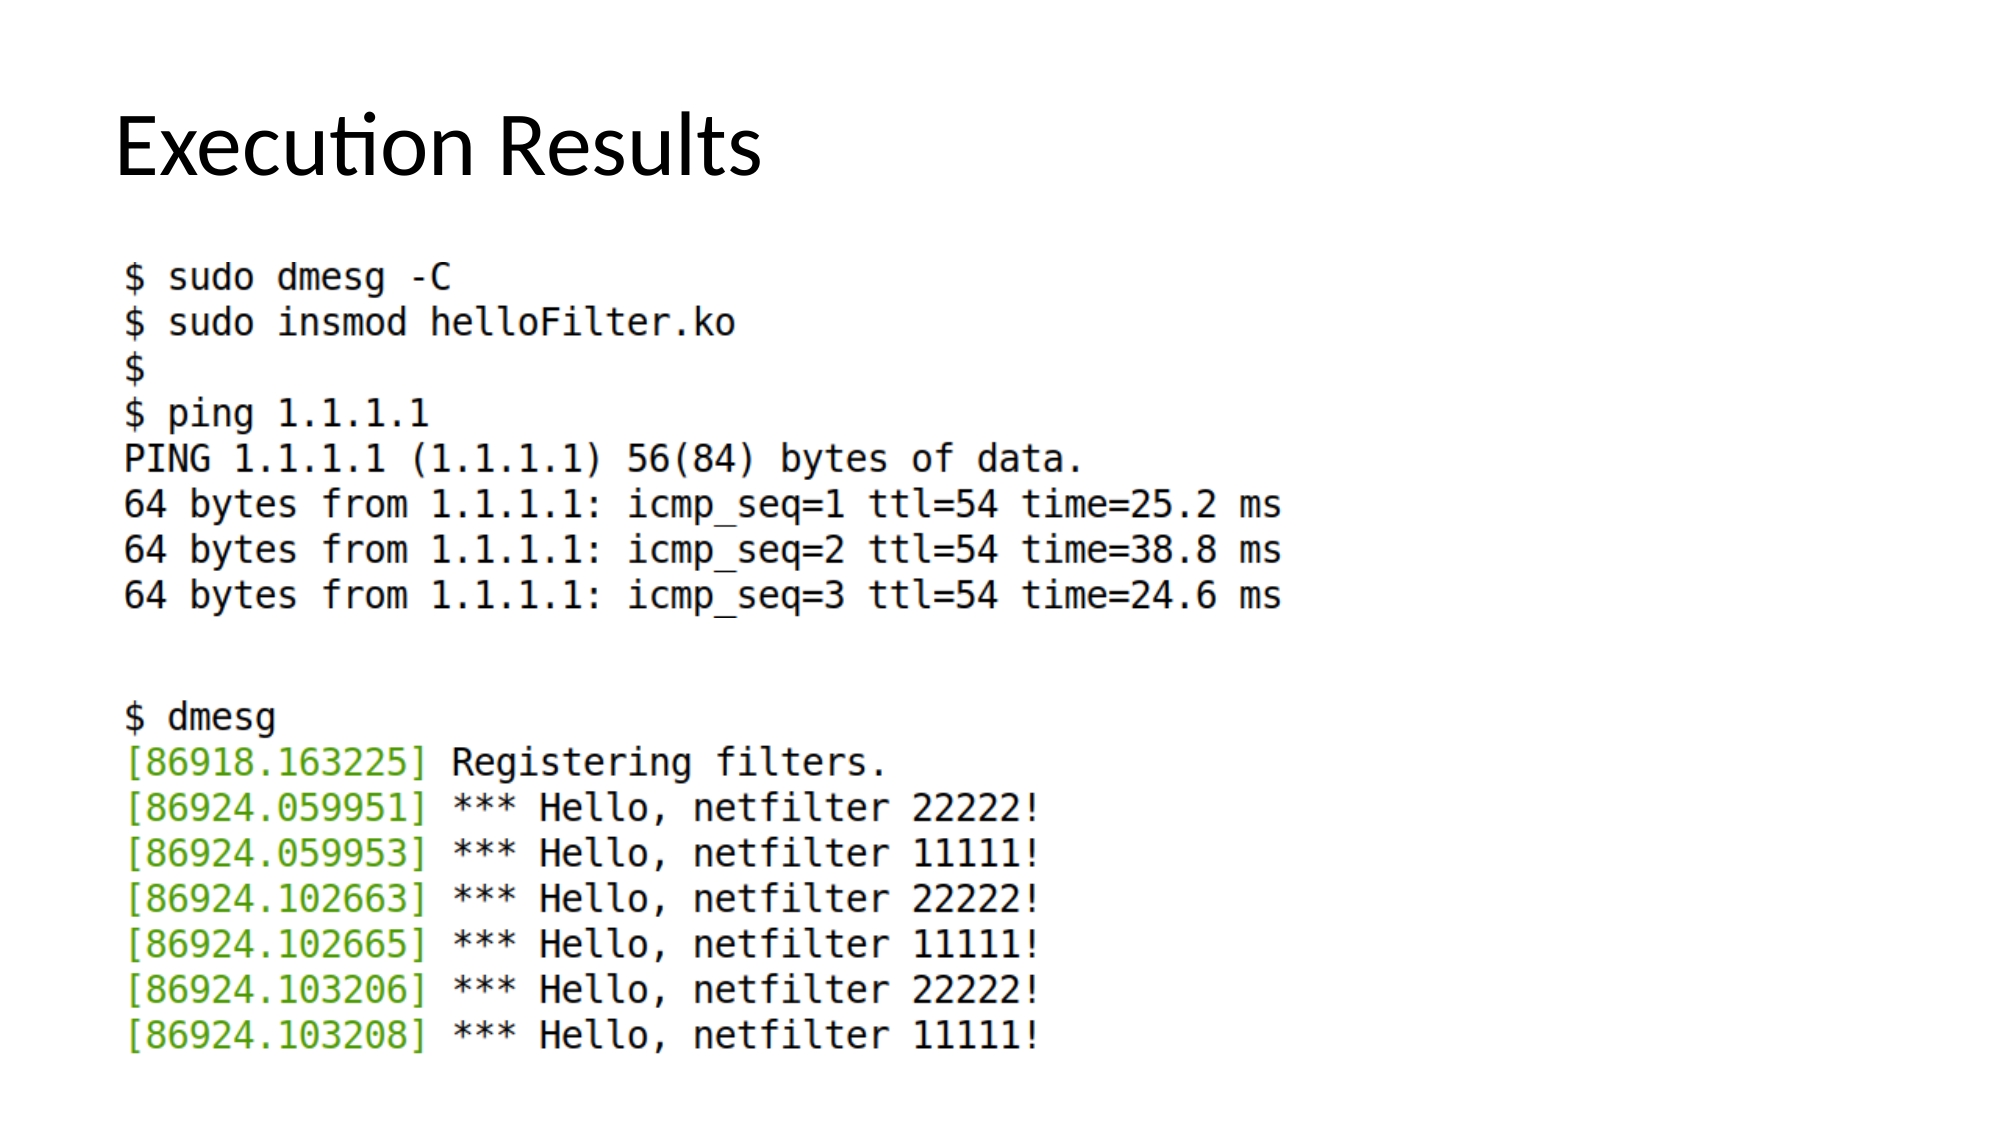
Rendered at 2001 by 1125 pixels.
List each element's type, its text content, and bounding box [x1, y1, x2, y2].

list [124, 262, 1295, 618]
picture [124, 699, 1071, 1055]
title Execution Results [99, 45, 1900, 233]
